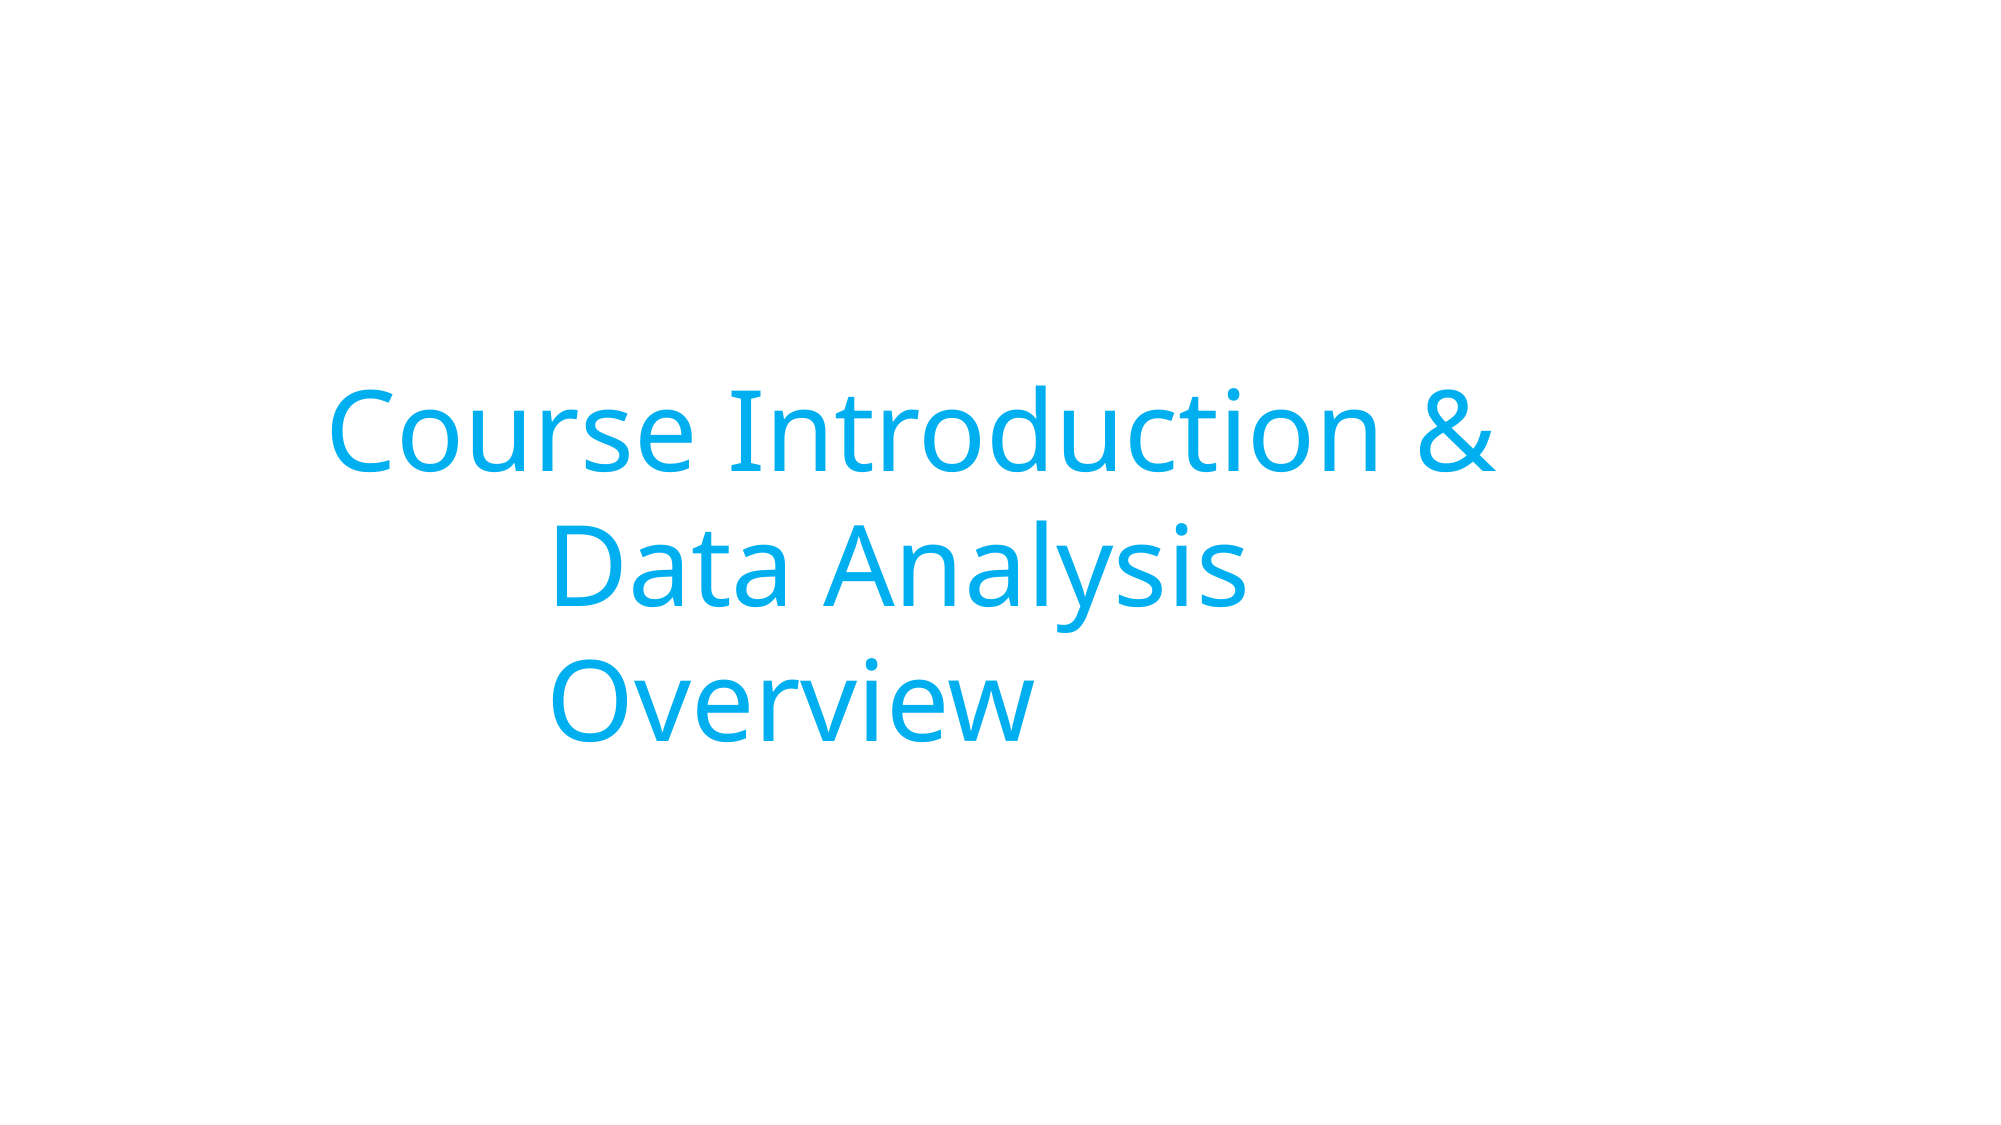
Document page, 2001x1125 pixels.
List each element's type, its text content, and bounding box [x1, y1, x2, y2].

text_box [572, 695, 1447, 743]
title Course Introduction & Data Analysis Overview [323, 356, 1696, 765]
